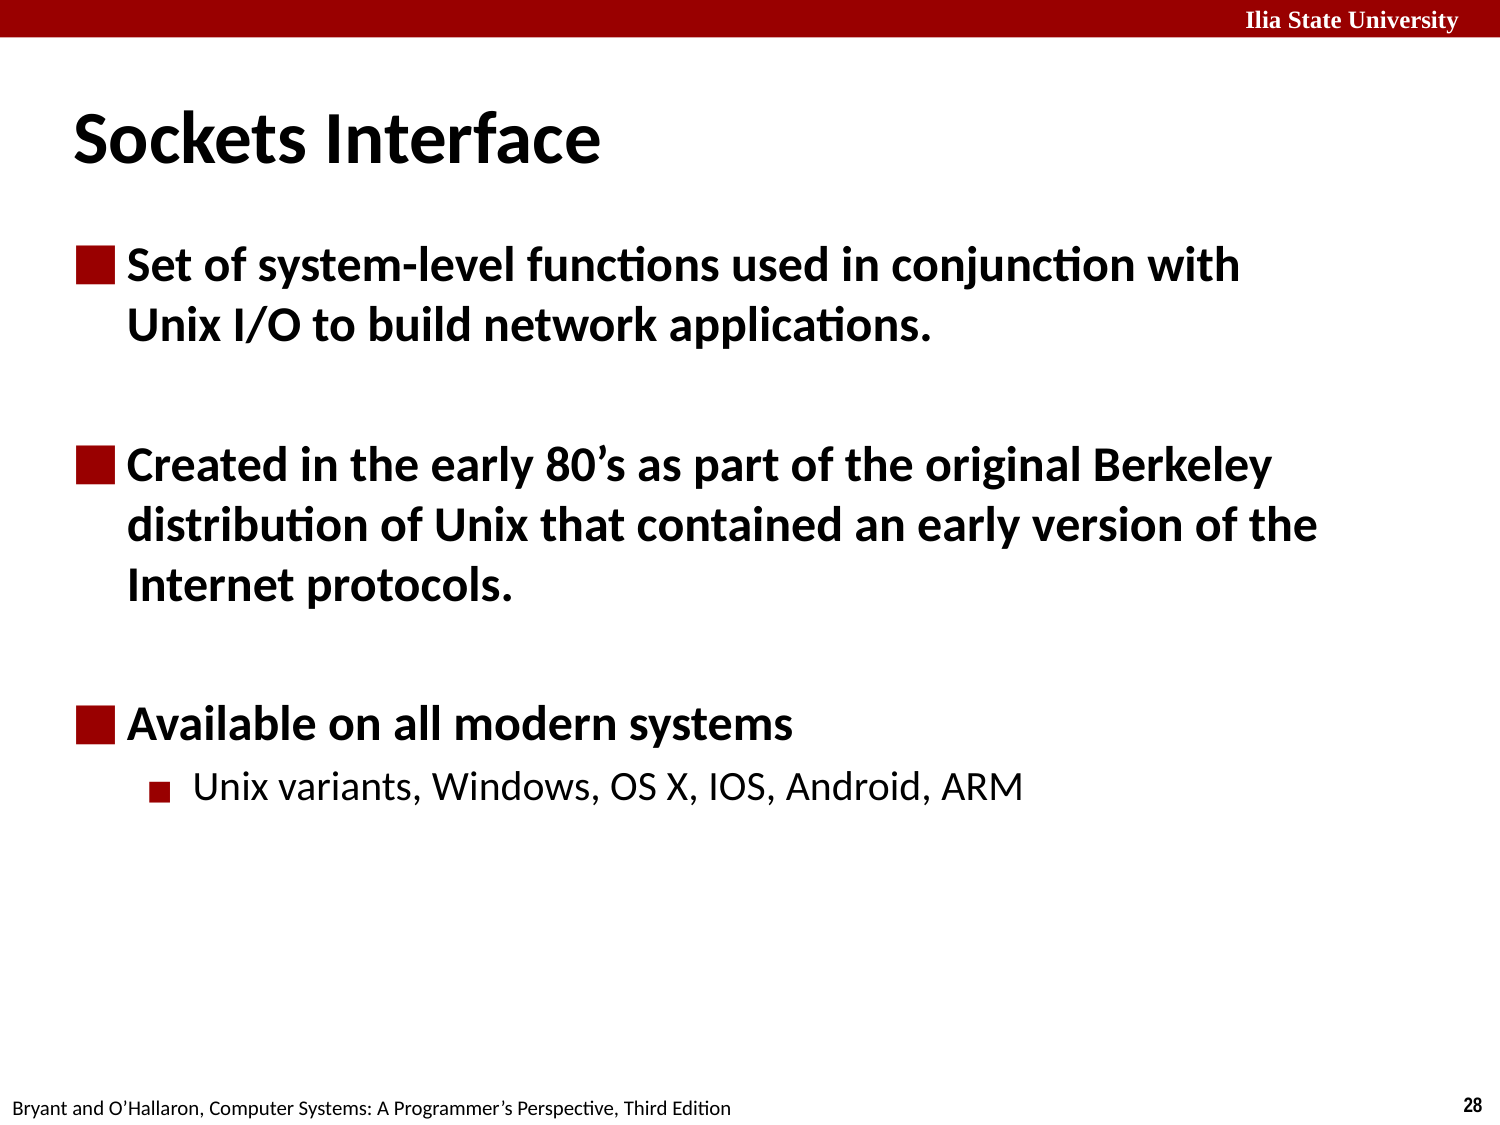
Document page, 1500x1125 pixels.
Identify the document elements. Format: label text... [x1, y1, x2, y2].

title Sockets Interface [58, 71, 1304, 197]
list Set of system-level functions used in conjunction with Unix I/O to build network applications. Created in the early 80’s as part of the original Berkeley distribution of Unix that contained an early version of the Internet protocols. Available on all modern systems Unix variants, Windows, OS X, IOS, Android, ARM [55, 223, 1351, 1040]
